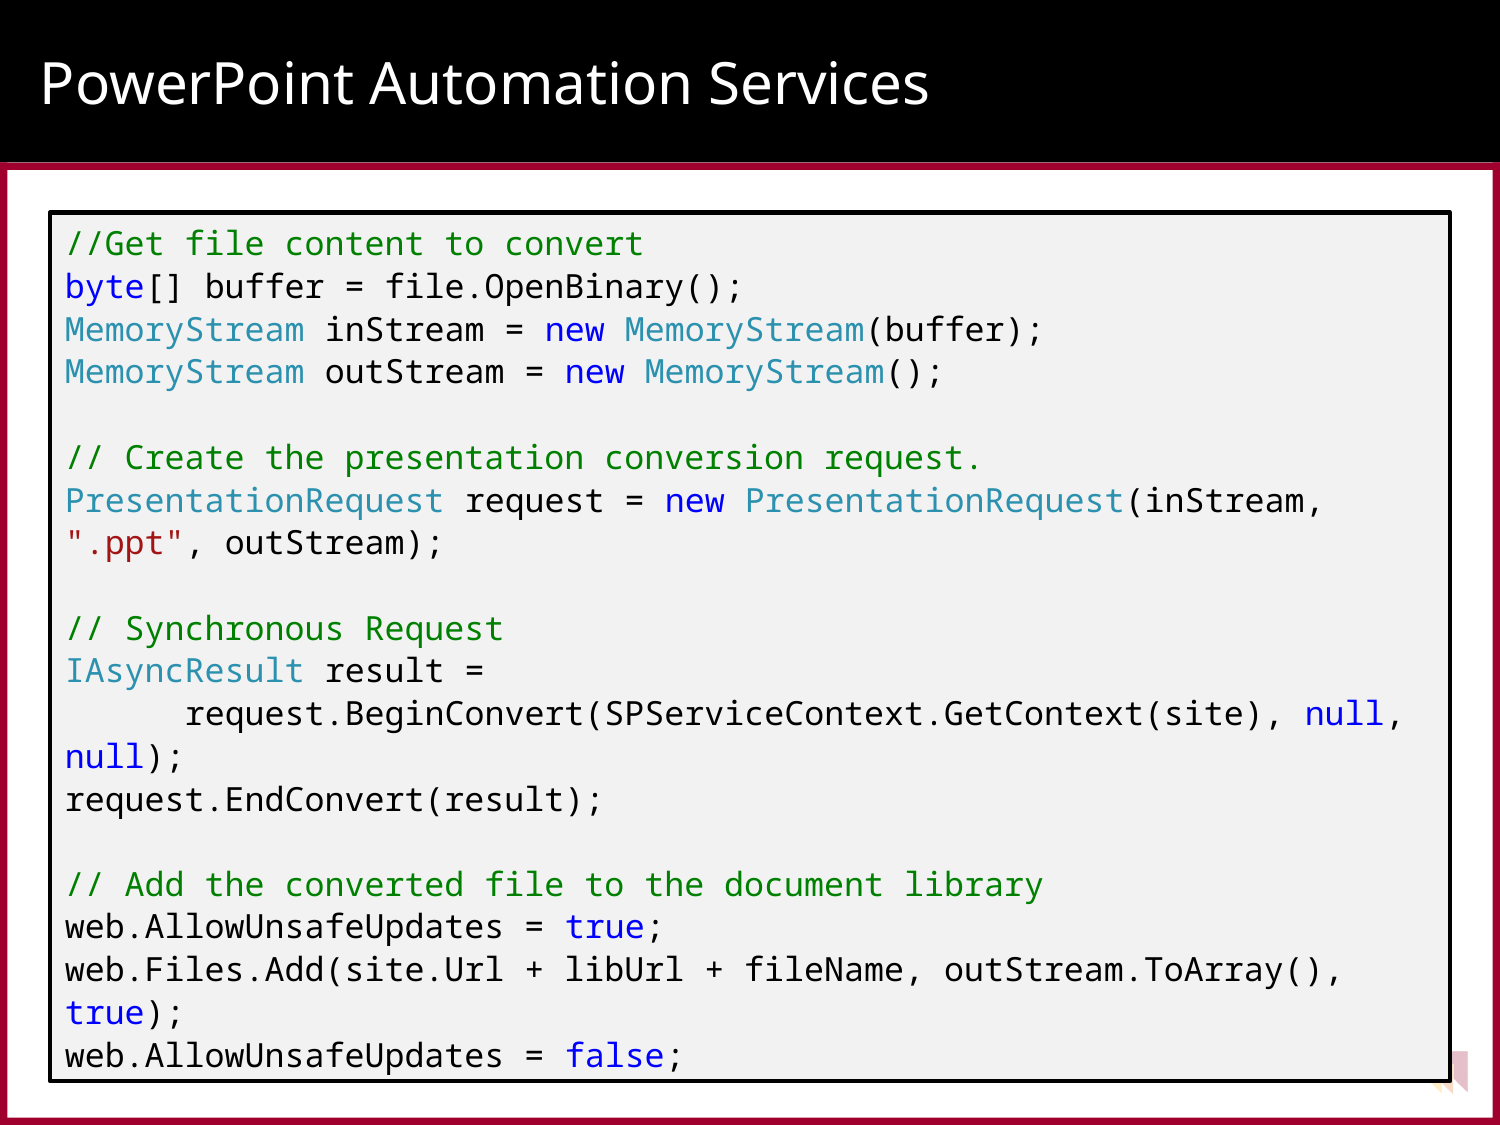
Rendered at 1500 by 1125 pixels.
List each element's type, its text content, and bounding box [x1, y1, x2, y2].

text_box //Get file content to convert byte[] buffer = file.OpenBinary(); MemoryStream inStream = new MemoryStream(buffer); MemoryStream outStream = new MemoryStream(); // Create the presentation conversion request. PresentationRequest request = new PresentationRequest(inStream, ".ppt", outStream); // Synchronous Request IAsyncResult result = request.BeginConvert(SPServiceContext.GetContext(site), null, null); request.EndConvert(result); // Add the converted file to the document library web.AllowUnsafeUpdates = true; web.Files.Add(site.Url + libUrl + fileName, outStream.ToArray(), true); web.AllowUnsafeUpdates = false; [48, 210, 1452, 1083]
title PowerPoint Automation Services [24, 12, 1438, 150]
